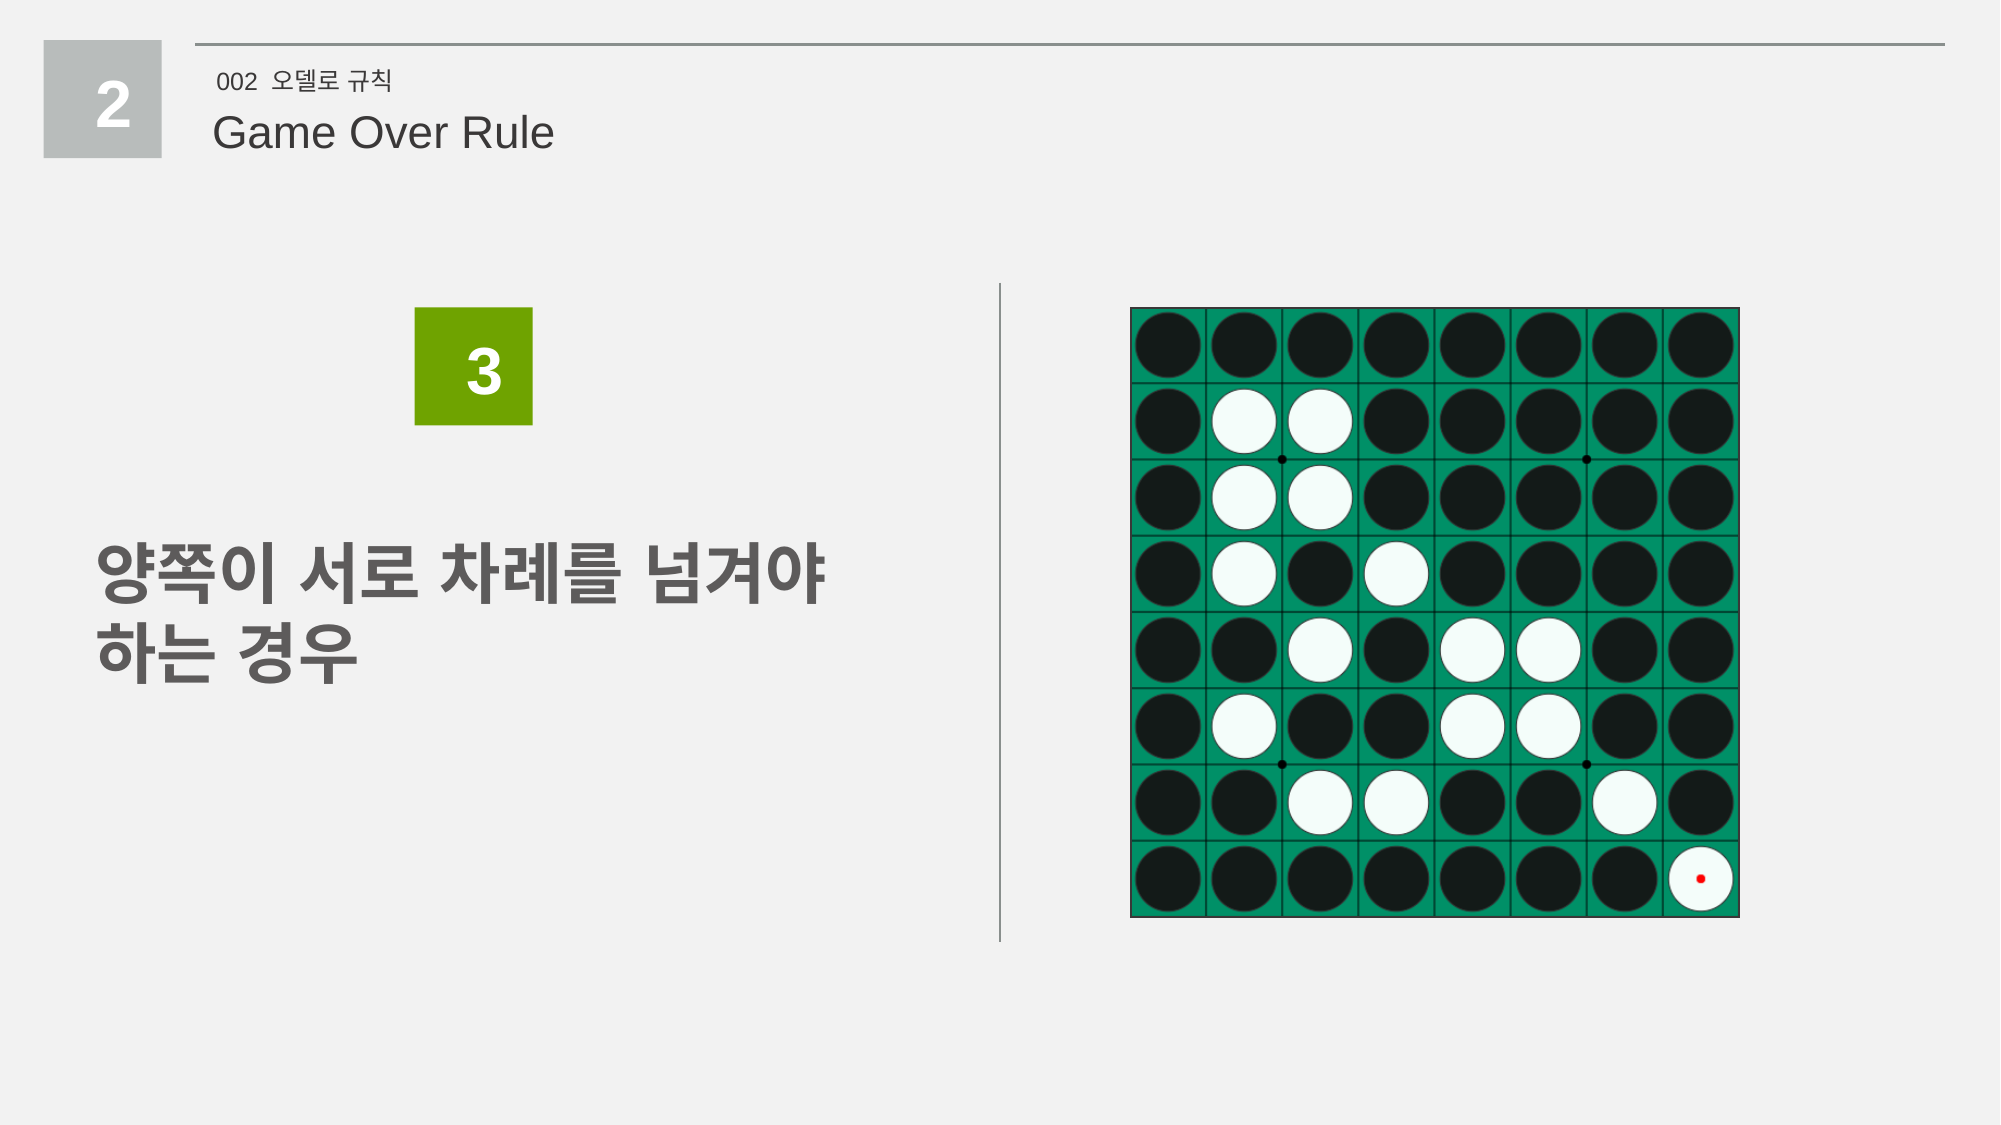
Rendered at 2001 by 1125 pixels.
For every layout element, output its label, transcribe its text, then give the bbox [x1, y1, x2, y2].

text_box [194, 57, 573, 167]
text_box [42, 39, 163, 159]
text_box [1130, 307, 1740, 918]
text_box [414, 306, 534, 426]
text_box 양쪽이 서로 차례를 넘겨야 하는 경우 [80, 524, 908, 700]
text_box 3 [451, 320, 494, 415]
text_box 2 [80, 52, 123, 148]
